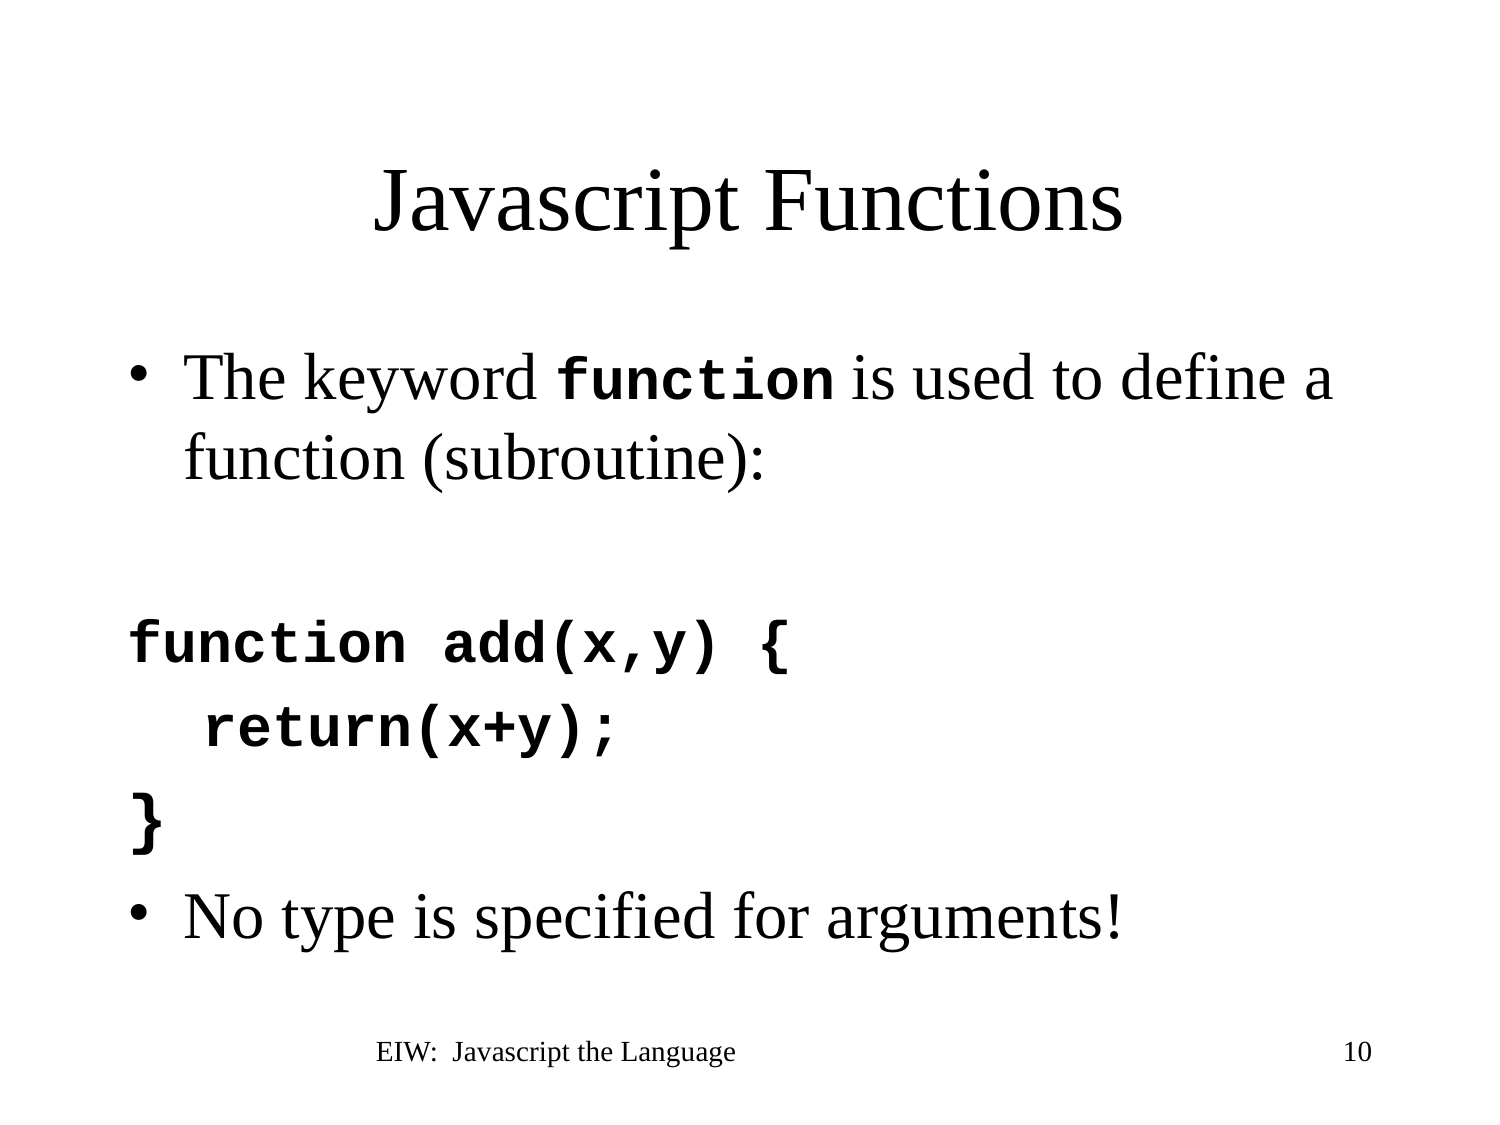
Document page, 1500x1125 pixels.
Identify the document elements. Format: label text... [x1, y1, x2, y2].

list The keyword function is used to define a function (subroutine): function add(x,y) { return(x+y); } No type is specified for arguments! [112, 324, 1388, 979]
slide_number 10 [1074, 1025, 1388, 1100]
footer EIW: Javascript the Language [125, 1025, 988, 1100]
title Javascript Functions [112, 92, 1388, 296]
